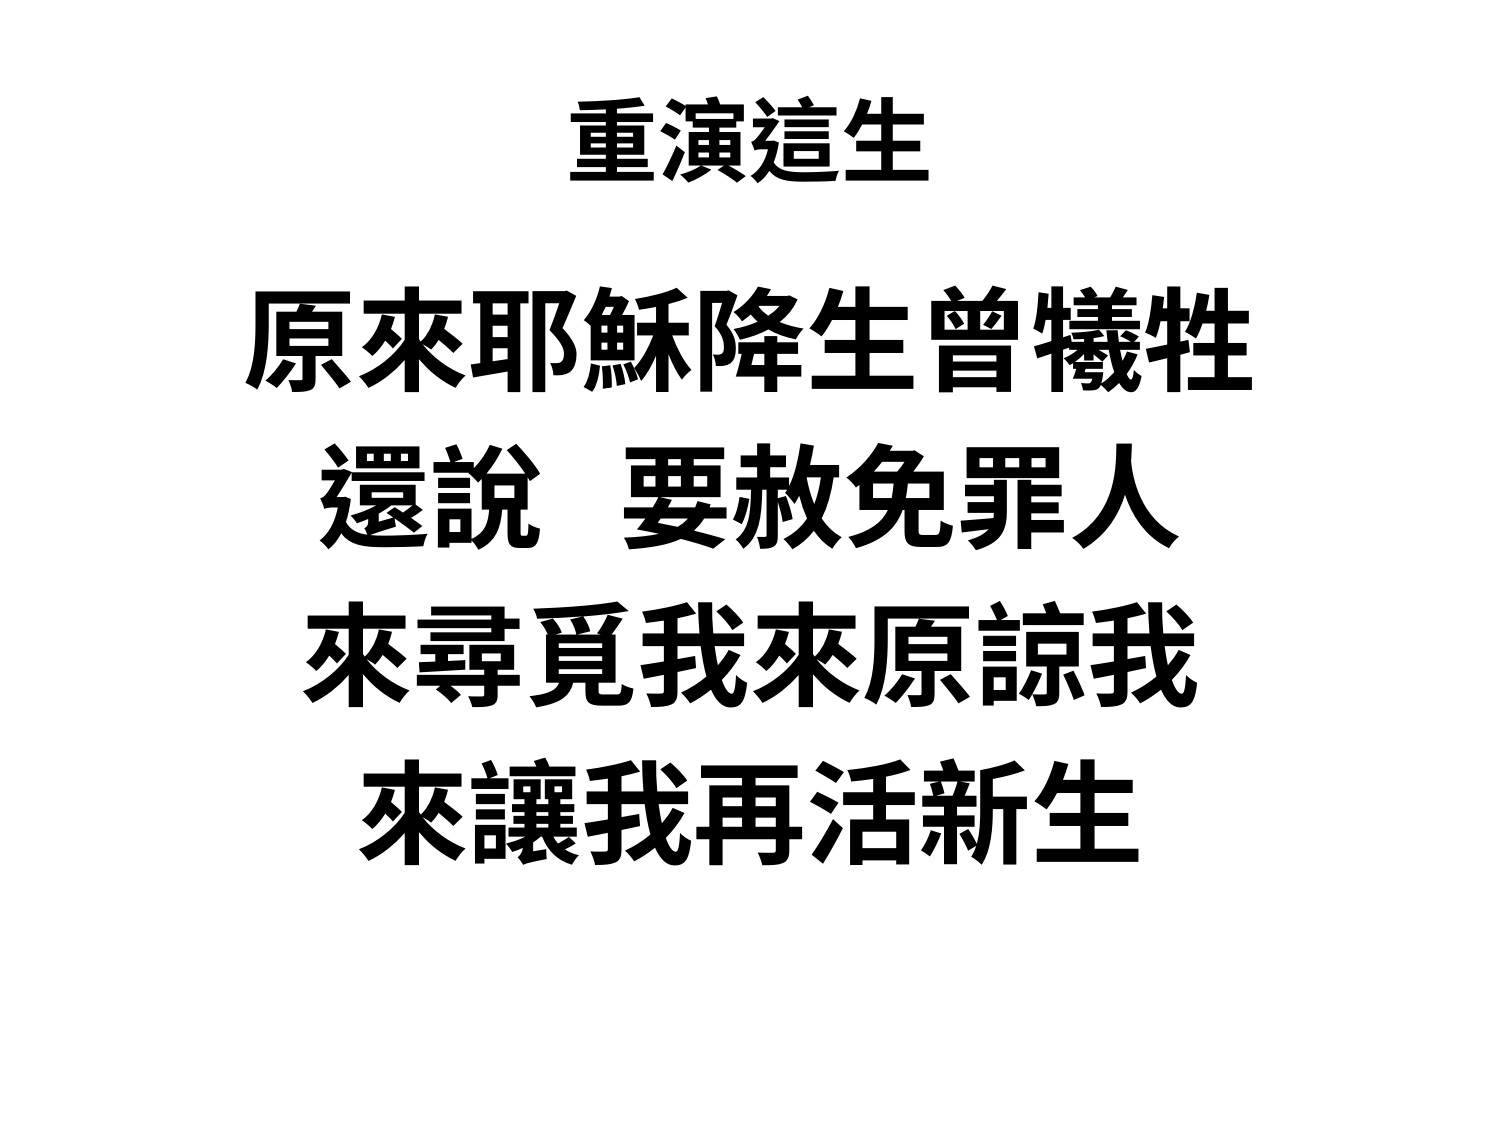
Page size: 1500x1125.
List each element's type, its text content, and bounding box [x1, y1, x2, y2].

title 重演這生 [75, 45, 1425, 233]
list 原來耶穌降生曾犧牲 還說 要赦免罪人 來尋覓我來原諒我 來讓我再活新生 [0, 262, 1500, 1125]
